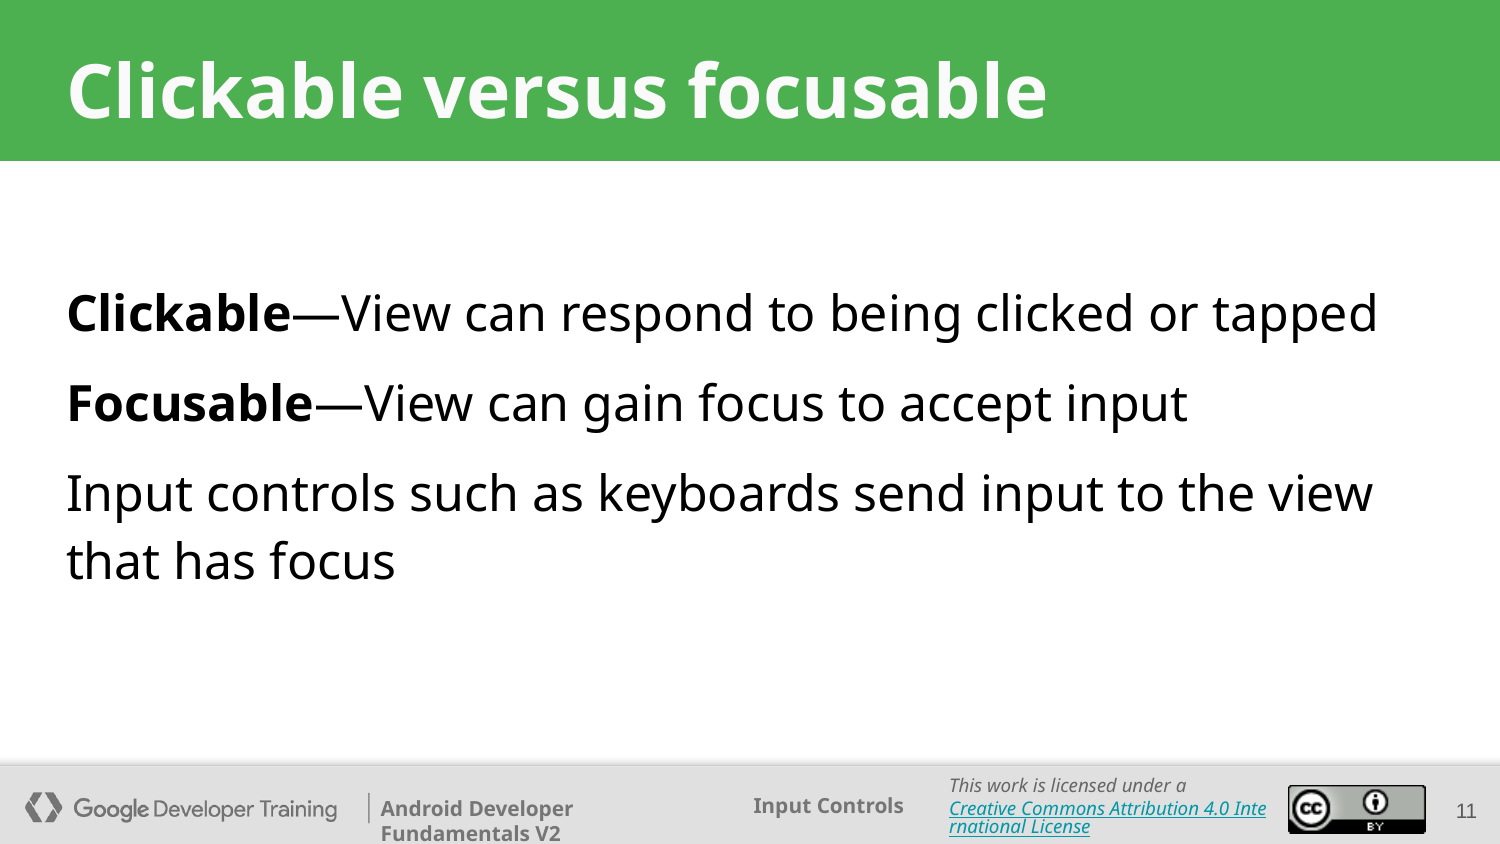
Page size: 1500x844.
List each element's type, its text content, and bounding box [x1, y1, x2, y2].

picture [0, 161, 1500, 844]
title Clickable versus focusable [51, 28, 1449, 122]
slide_number 11 [1402, 777, 1493, 842]
list Clickable—View can respond to being clicked or tapped Focusable—View can gain focus to accept input Input controls such as keyboards send input to the view that has focus [51, 176, 1449, 737]
